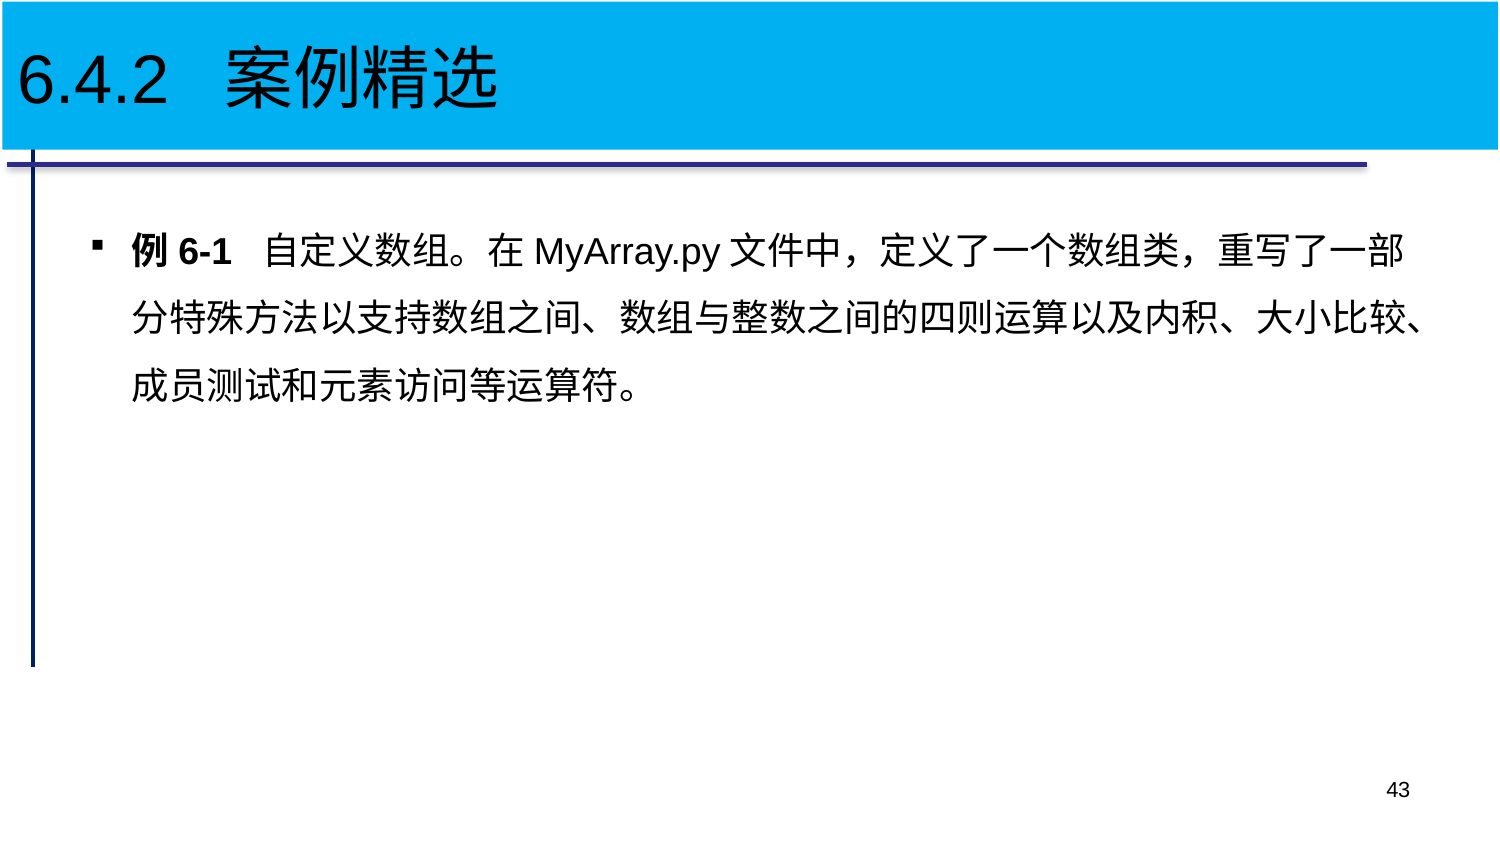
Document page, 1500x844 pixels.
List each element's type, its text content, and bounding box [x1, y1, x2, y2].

list 例6-1 自定义数组。在MyArray.py文件中，定义了一个数组类，重写了一部分特殊方法以支持数组之间、数组与整数之间的四则运算以及内积、大小比较、成员测试和元素访问等运算符。 [74, 196, 1426, 755]
slide_number 43 [1074, 768, 1426, 828]
title 6.4.2 案例精选 [2, 1, 1499, 150]
